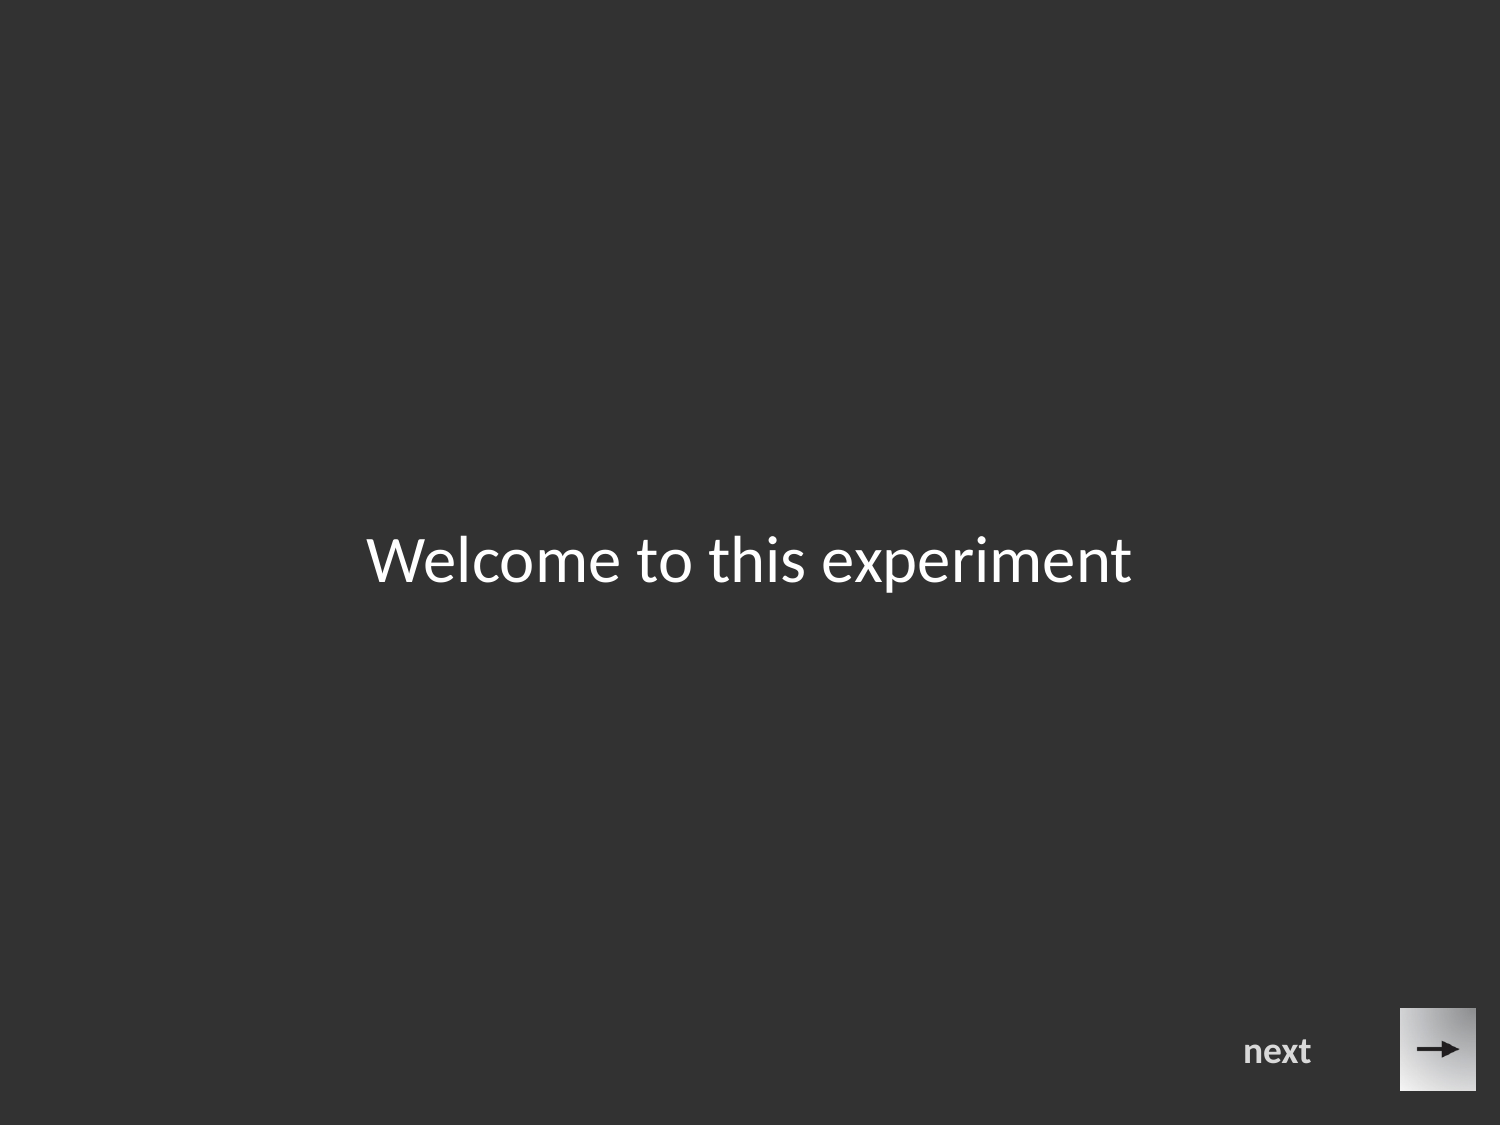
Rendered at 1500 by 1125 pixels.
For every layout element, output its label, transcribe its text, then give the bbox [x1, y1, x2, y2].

text_box next [1228, 1018, 1327, 1079]
subtitle Welcome to this experiment [225, 412, 1275, 700]
picture [1399, 1008, 1476, 1091]
